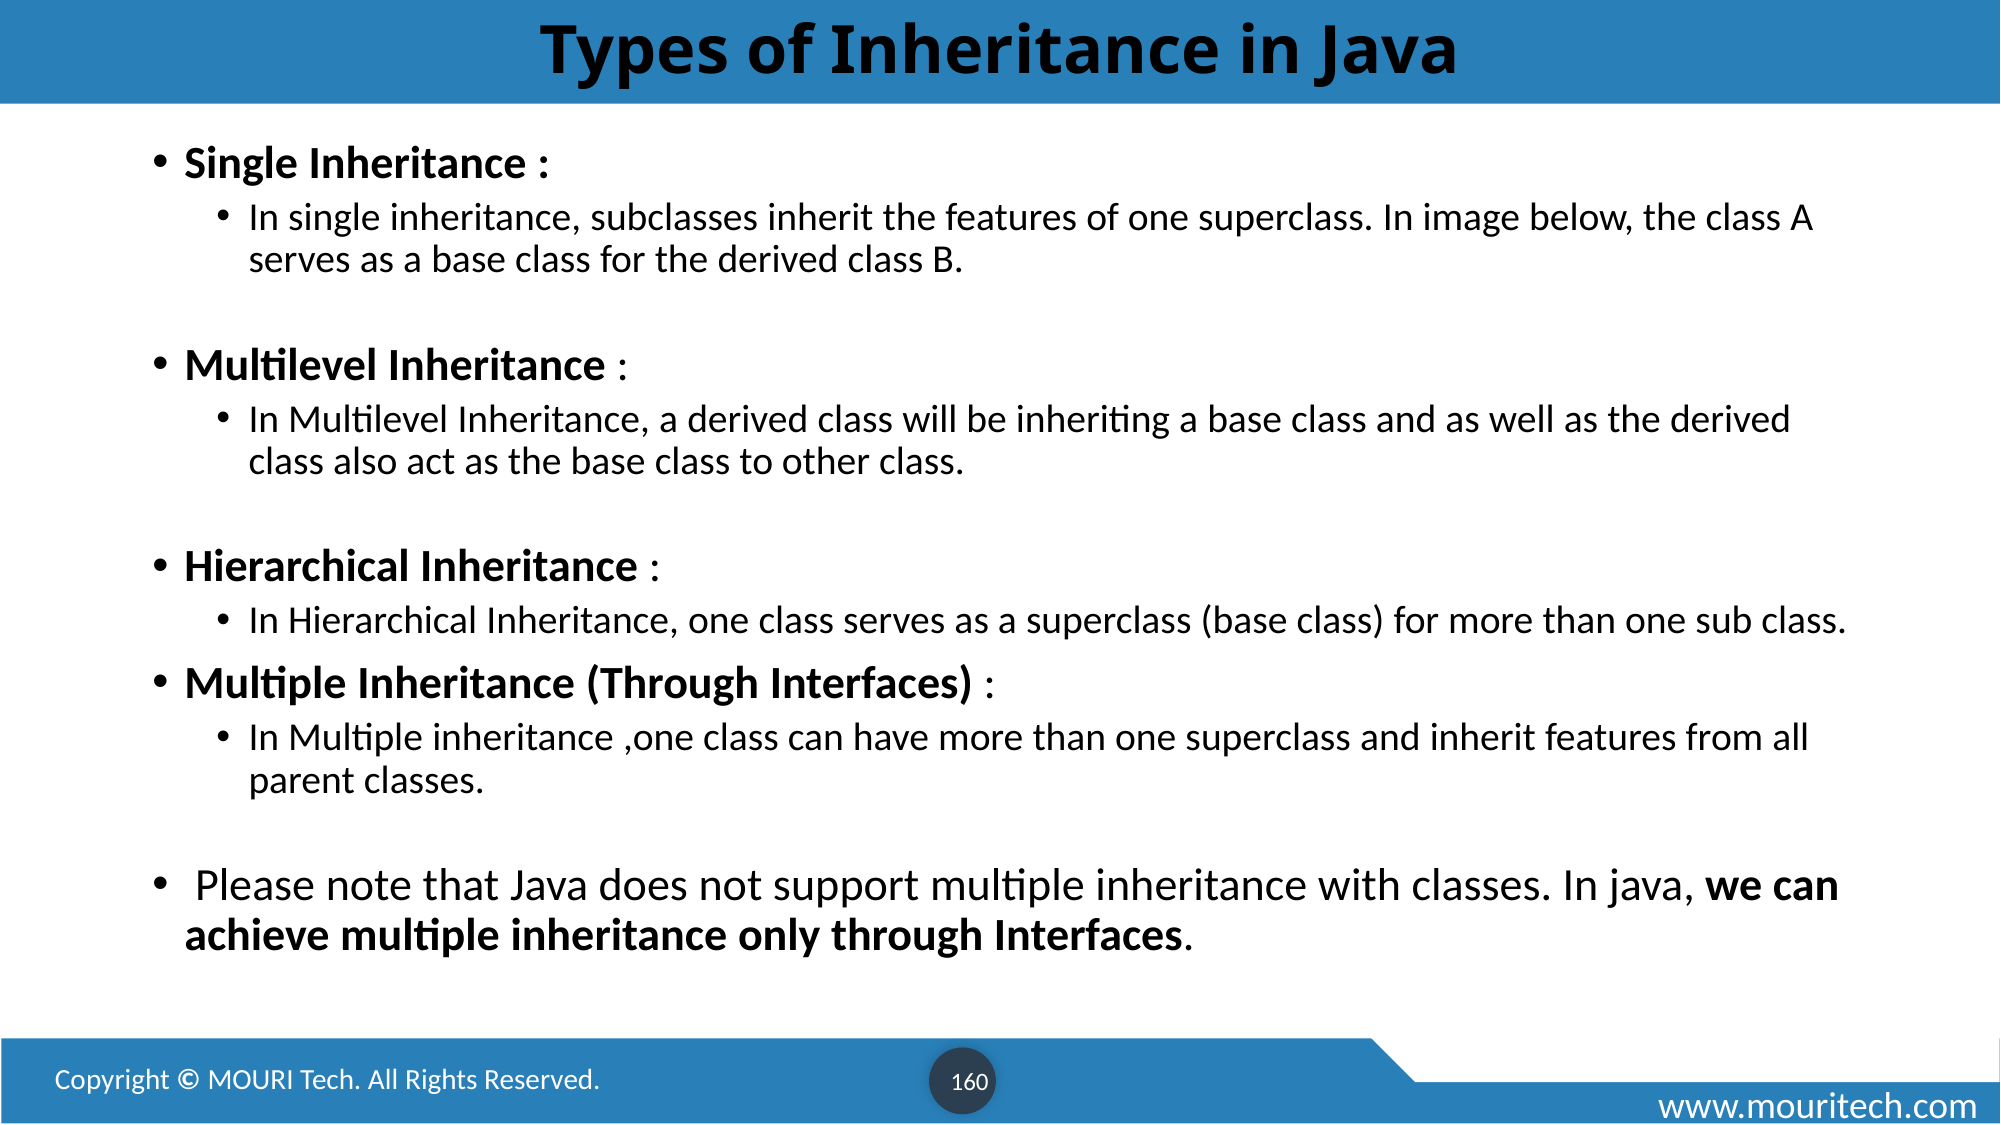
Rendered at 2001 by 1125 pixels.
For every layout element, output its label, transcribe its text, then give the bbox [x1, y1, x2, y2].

slide_number 160 [931, 1051, 1009, 1111]
list Single Inheritance : In single inheritance, subclasses inherit the features of one superclass. In image below, the class A serves as a base class for the derived class B. Multilevel Inheritance : In Multilevel Inheritance, a derived class will be inheriting a base class and as well as the derived class also act as the base class to other class. Hierarchical Inheritance : In Hierarchical Inheritance, one class serves as a superclass (base class) for more than one sub class. Multiple Inheritance (Through Interfaces) : In Multiple inheritance ,one class can have more than one superclass and inherit features from all parent classes. Please note that Java does not support multiple inheritance with classes. In java, we can achieve multiple inheritance only through Interfaces. [137, 130, 1863, 1014]
title Types of Inheritance in Java [0, 0, 2000, 104]
